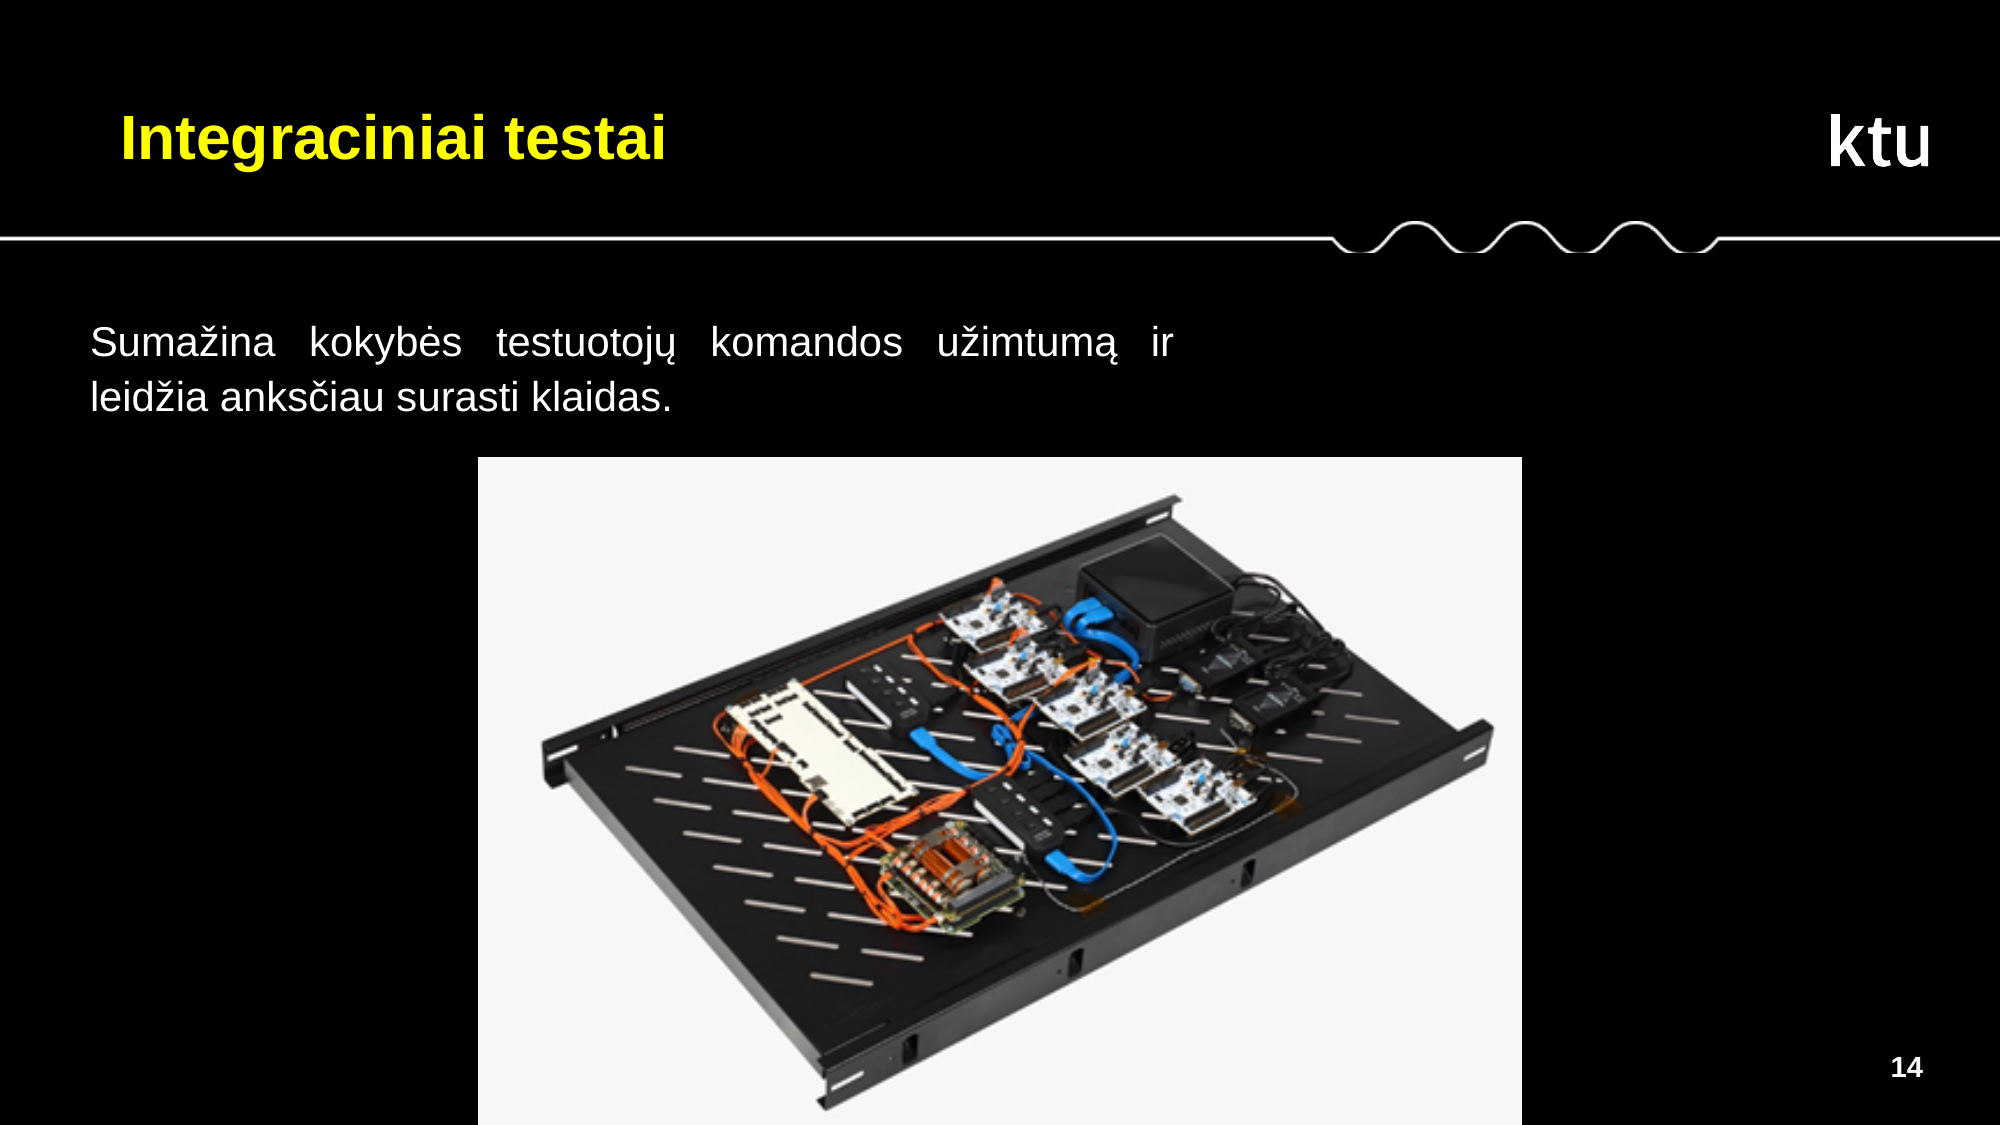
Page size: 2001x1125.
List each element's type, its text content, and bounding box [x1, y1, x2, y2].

picture [478, 457, 1522, 1125]
text_box Sumažina kokybės testuotojų komandos užimtumą ir leidžia anksčiau surasti klaidas. [75, 263, 1190, 427]
list Integraciniai testai [105, 98, 1579, 183]
